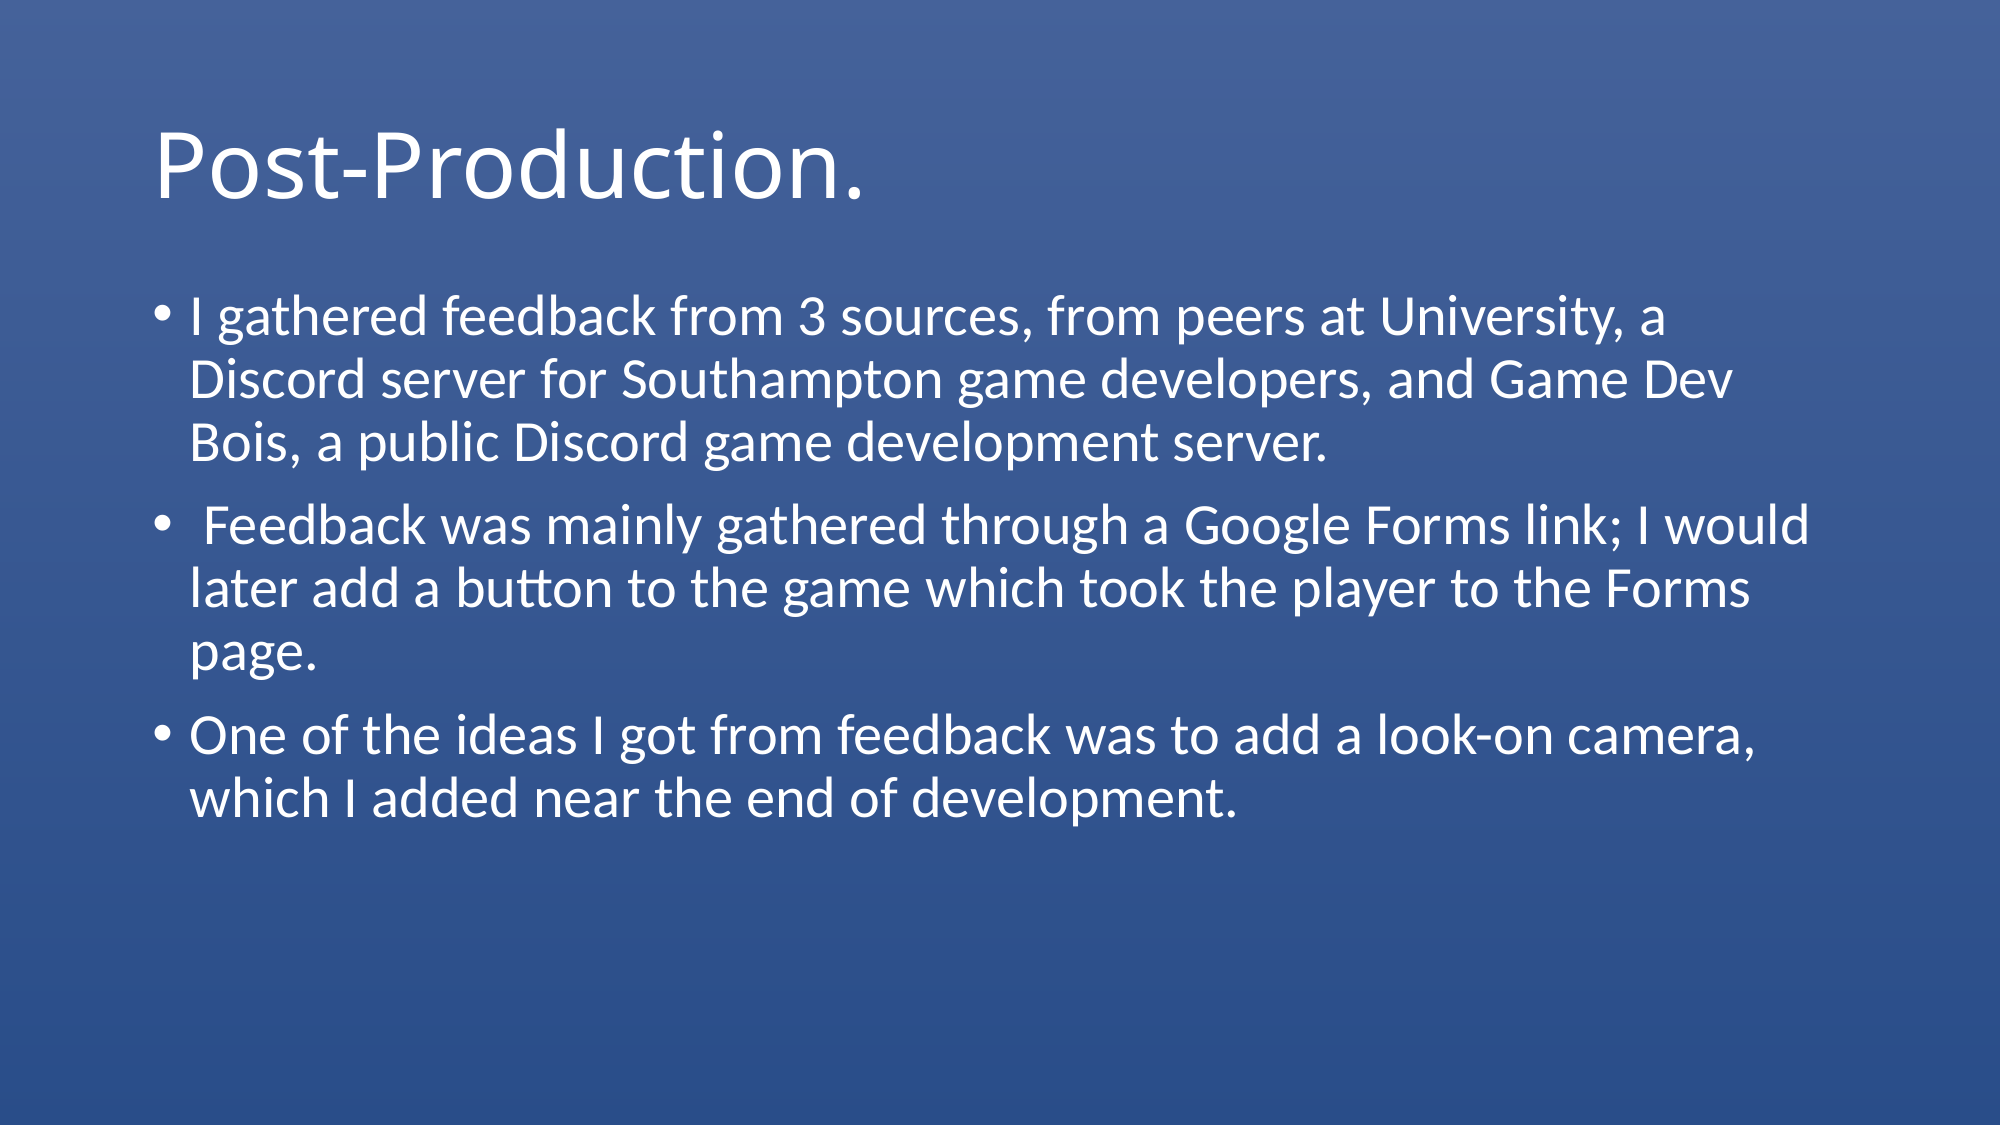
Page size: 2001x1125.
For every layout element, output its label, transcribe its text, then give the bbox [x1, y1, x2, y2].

title Post-Production. [137, 59, 1863, 277]
list I gathered feedback from 3 sources, from peers at University, a Discord server for Southampton game developers, and Game Dev Bois, a public Discord game development server. Feedback was mainly gathered through a Google Forms link; I would later add a button to the game which took the player to the Forms page. One of the ideas I got from feedback was to add a look-on camera, which I added near the end of development. [137, 277, 1863, 992]
